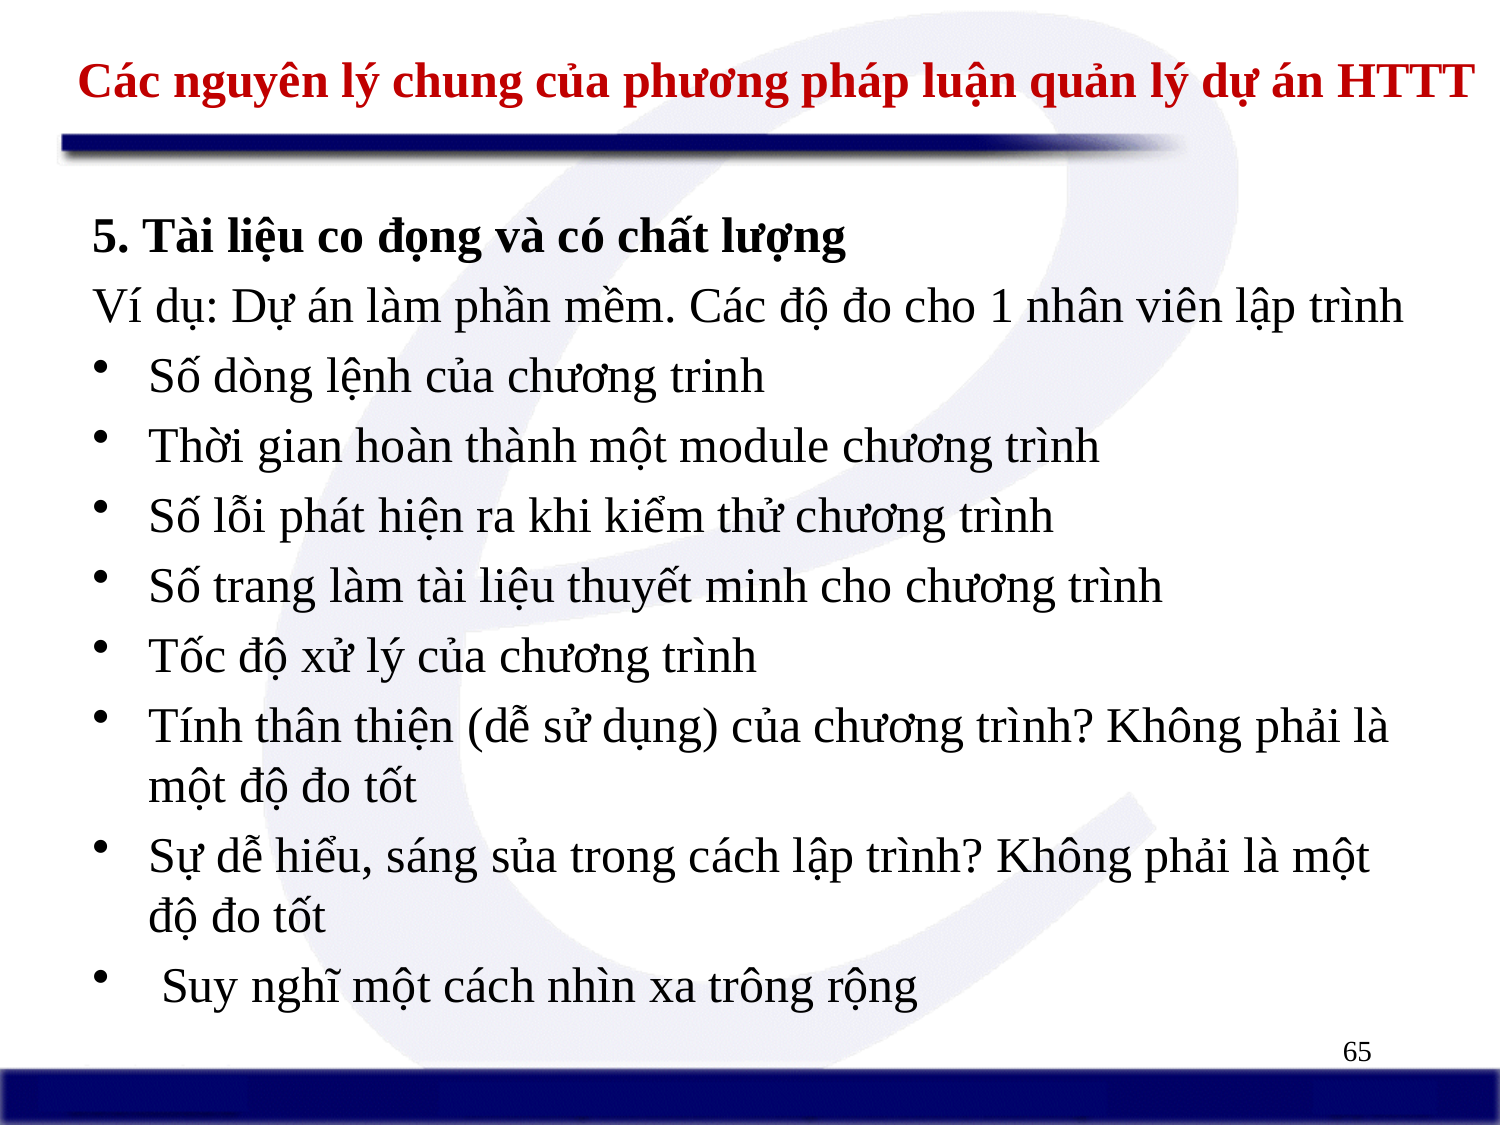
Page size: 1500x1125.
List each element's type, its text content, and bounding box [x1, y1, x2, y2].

slide_number 65 [1074, 1025, 1388, 1100]
picture [0, 0, 1500, 1125]
title Các nguyên lý chung của phương pháp luận quản lý dự án HTTT [62, 2, 1500, 153]
list 5. Tài liệu co đọng và có chất lượng Ví dụ: Dự án làm phần mềm. Các độ đo cho 1 nhân viên lập trình Số dòng lệnh của chương trinh Thời gian hoàn thành một module chương trình Số lỗi phát hiện ra khi kiểm thử chương trình Số trang làm tài liệu thuyết minh cho chương trình Tốc độ xử lý của chương trình Tính thân thiện (dễ sử dụng) của chương trình? Không phải là một độ đo tốt Sự dễ hiểu, sáng sủa trong cách lập trình? Không phải là một độ đo tốt Suy nghĩ một cách nhìn xa trông rộng [62, 187, 1425, 1063]
